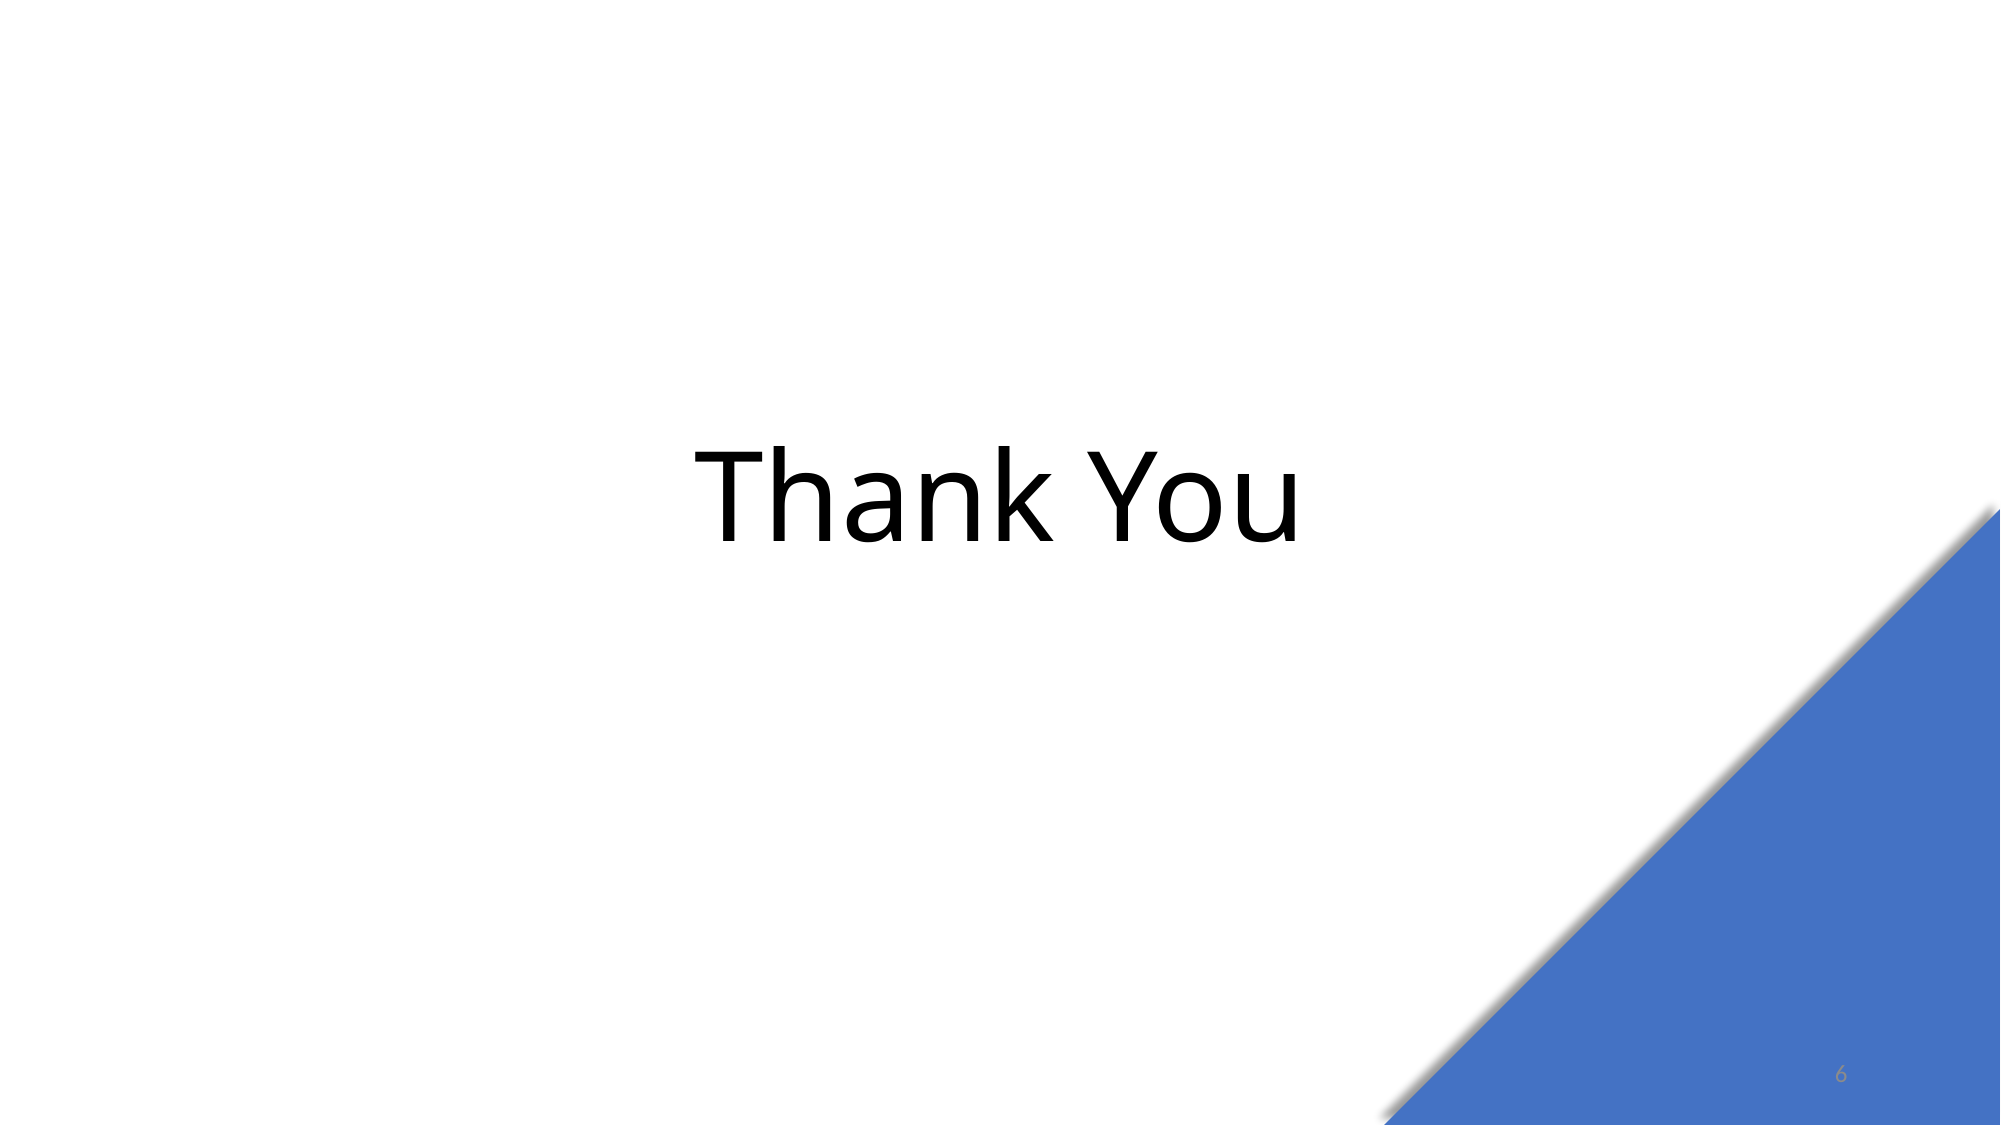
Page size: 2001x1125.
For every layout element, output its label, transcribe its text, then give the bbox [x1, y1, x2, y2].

title Thank You [249, 184, 1750, 576]
slide_number 6 [1412, 1042, 1863, 1103]
